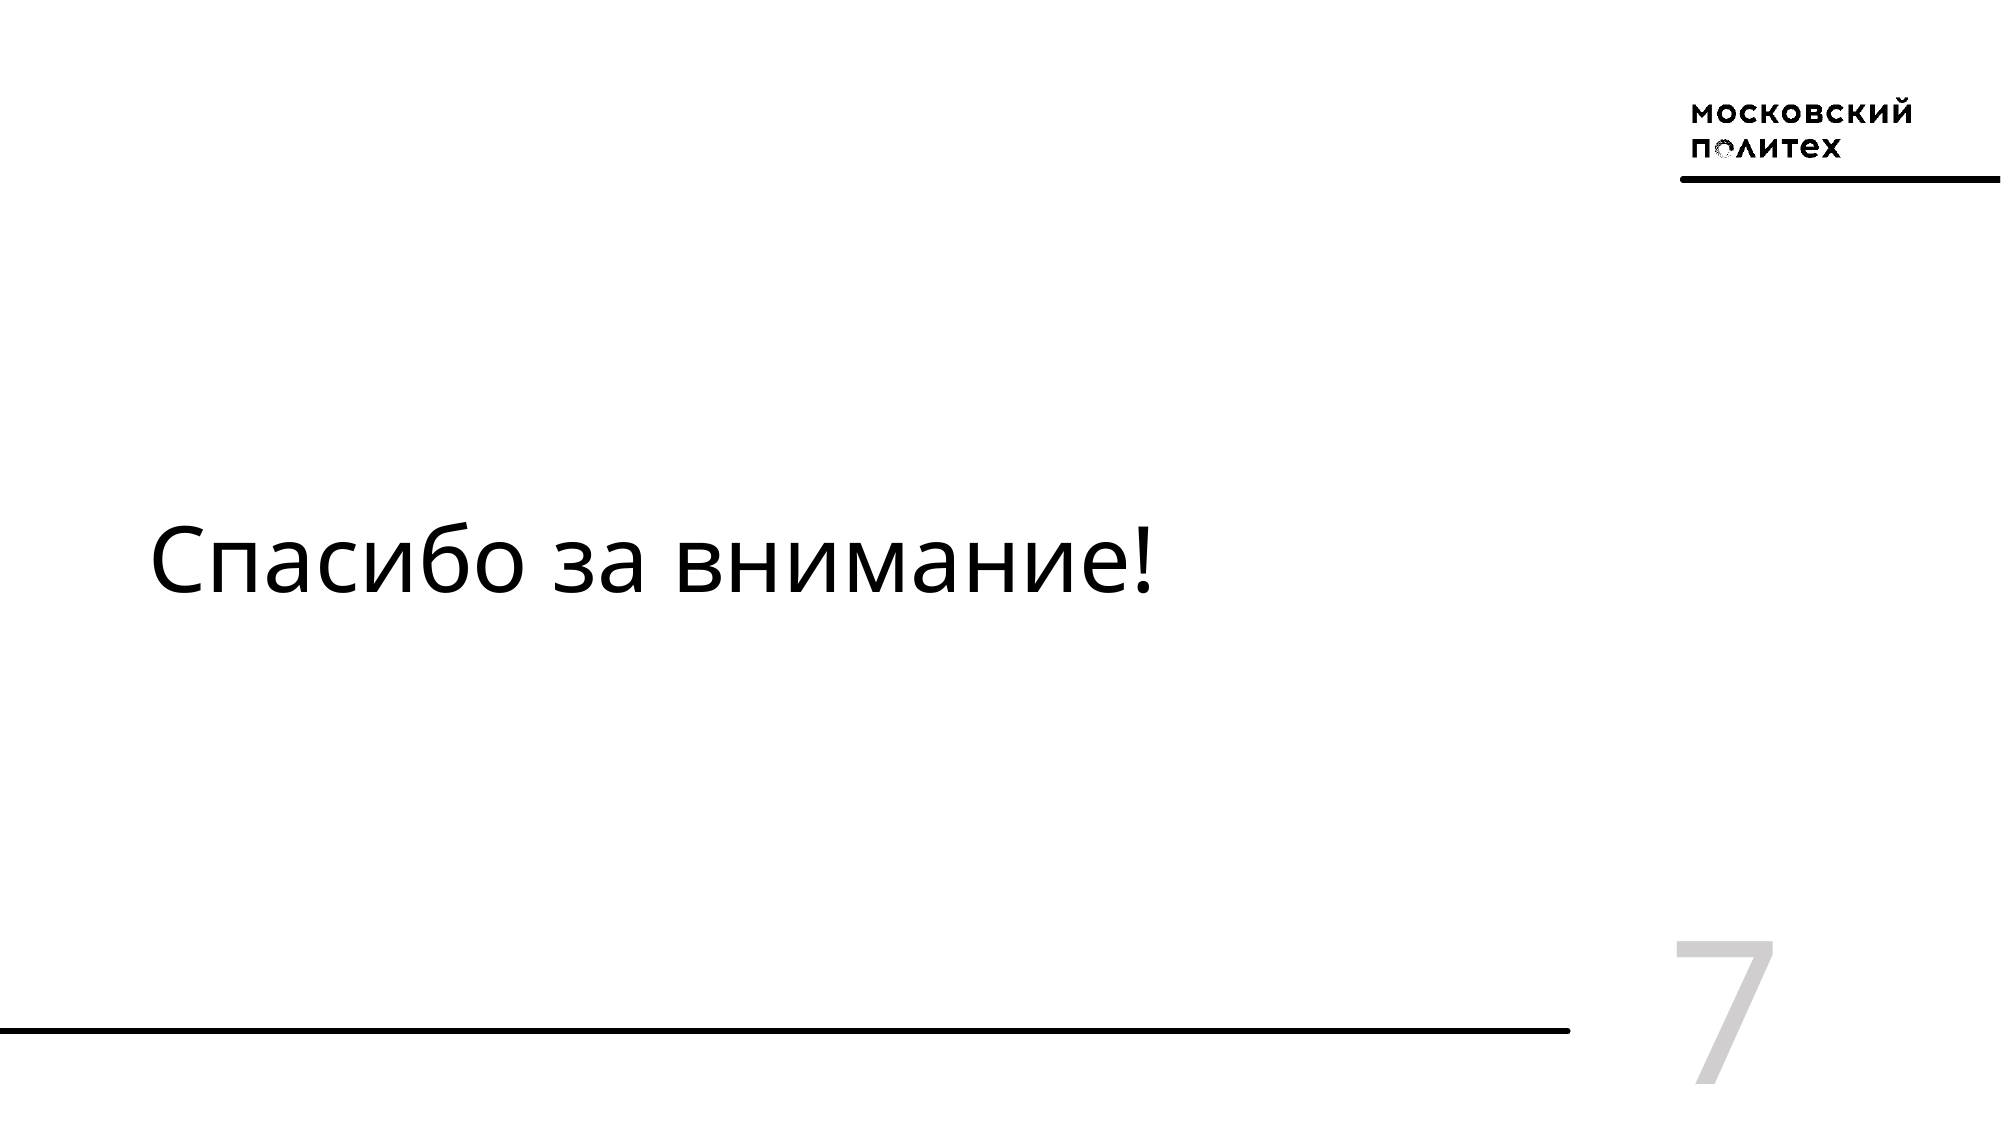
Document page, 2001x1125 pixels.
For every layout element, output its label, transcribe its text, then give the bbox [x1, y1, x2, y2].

title Спасибо за внимание! [133, 469, 1590, 656]
picture [1677, 32, 1922, 206]
slide_number 7 [1653, 934, 1947, 1107]
